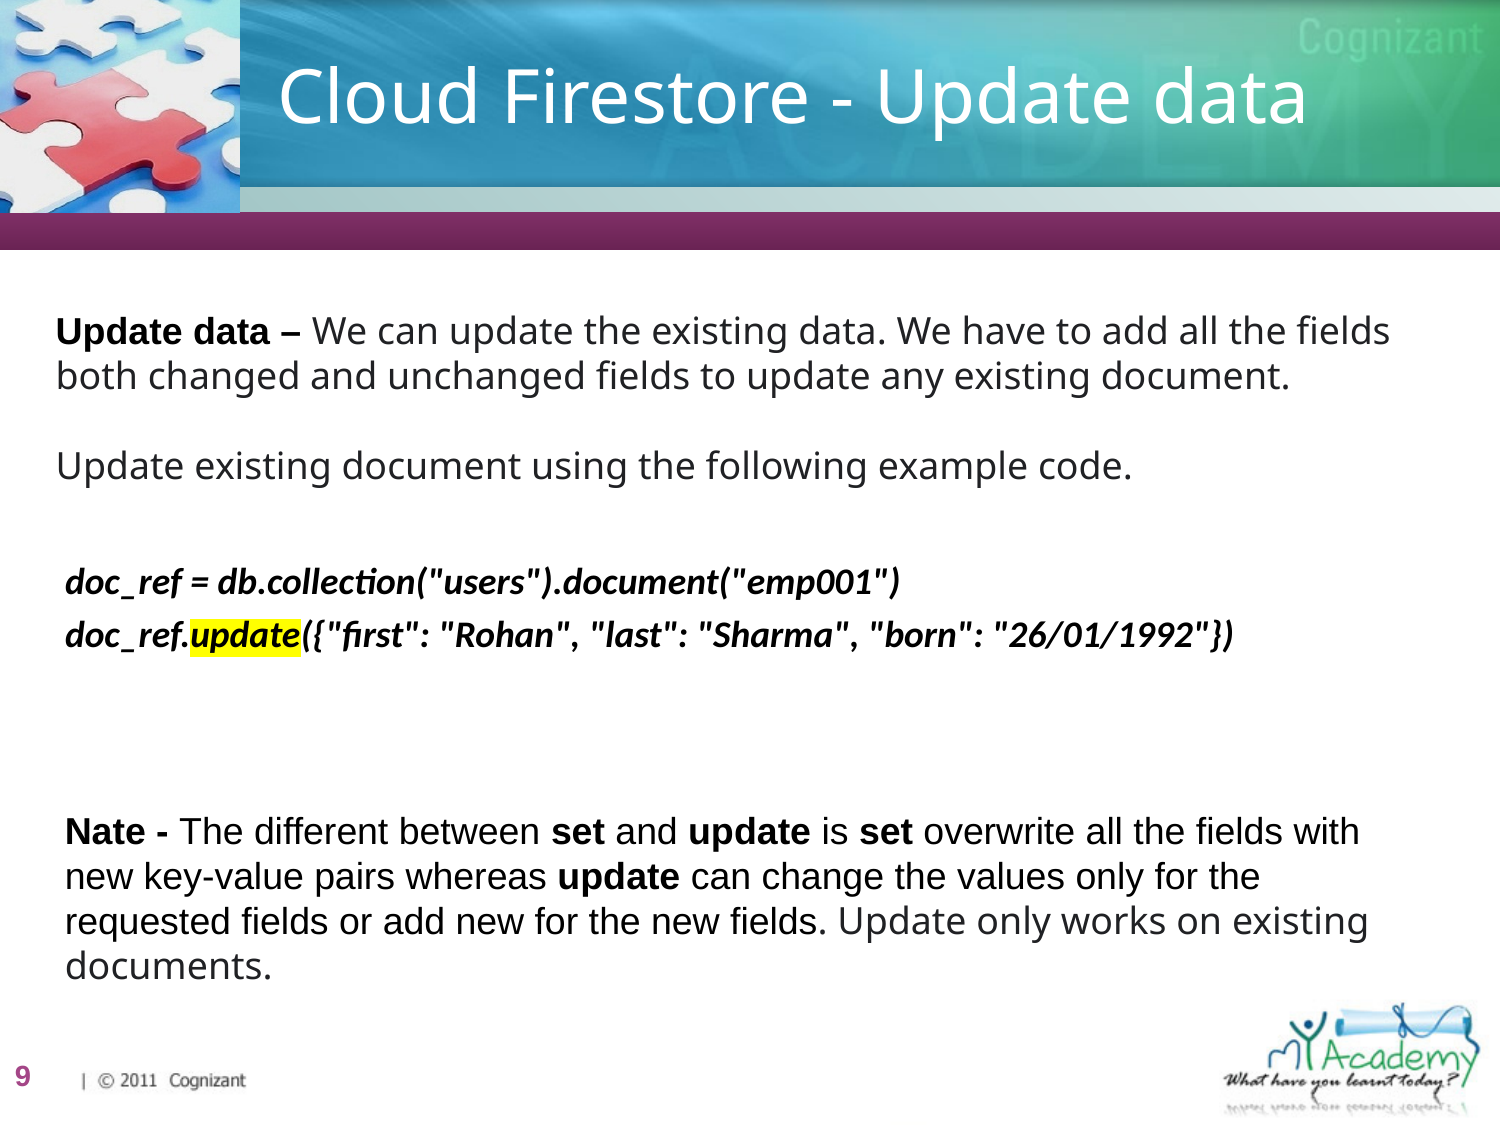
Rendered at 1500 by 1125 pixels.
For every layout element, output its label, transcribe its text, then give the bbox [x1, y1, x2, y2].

list doc_ref = db.collection("users").document("emp001") doc_ref.update({"first": "Rohan", "last": "Sharma", "born": "26/01/1992"}) [49, 549, 1301, 696]
picture [0, 0, 262, 213]
picture [0, 250, 1500, 1125]
text_box Update data – We can update the existing data. We have to add all the fields both changed and unchanged fields to update any existing document. Update existing document using the following example code. [40, 299, 1416, 495]
title Cloud Firestore - Update data [262, 0, 1500, 188]
slide_number 9 [0, 1050, 75, 1096]
text_box Nate - The different between set and update is set overwrite all the fields with new key-value pairs whereas update can change the values only for the requested fields or add new for the new fields. Update only works on existing documents. [49, 799, 1400, 995]
